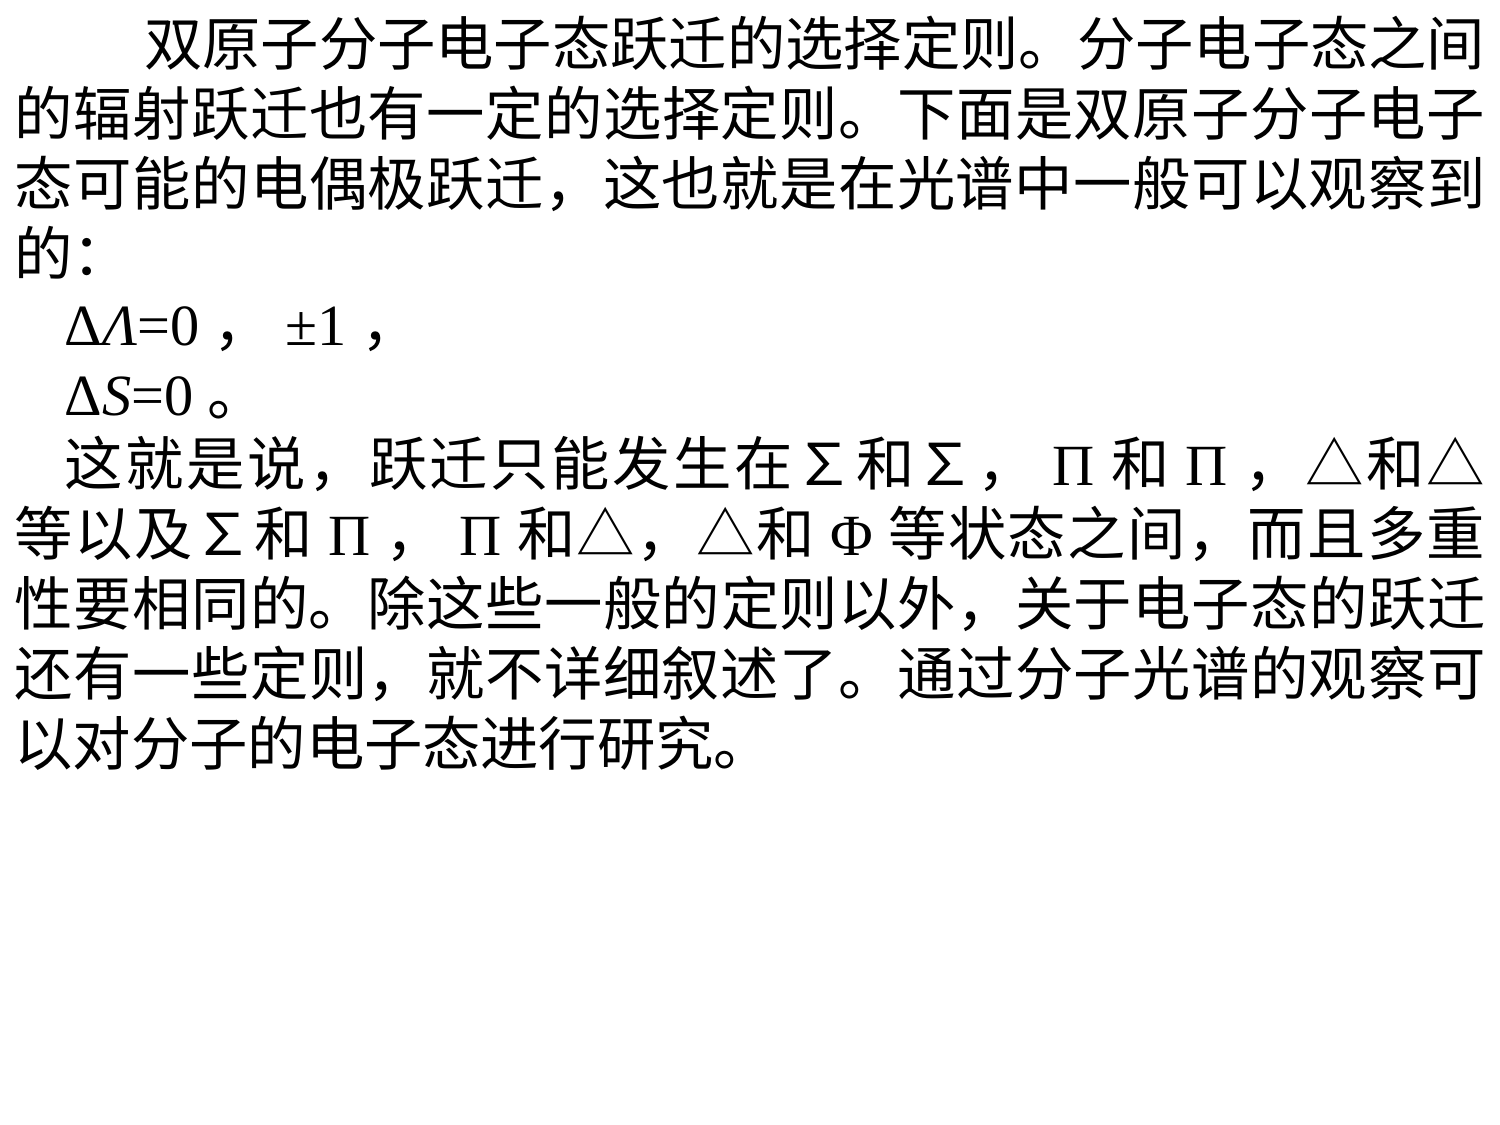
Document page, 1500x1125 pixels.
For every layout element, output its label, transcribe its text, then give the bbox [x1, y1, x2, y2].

text_box 双原子分子电子态跃迁的选择定则。分子电子态之间的辐射跃迁也有一定的选择定则。下面是双原子分子电子态可能的电偶极跃迁，这也就是在光谱中一般可以观察到的： ΔΛ=0，±1， ΔS=0。 这就是说，跃迁只能发生在∑和∑，Π和Π，△和△等以及∑和Π，Π和△，△和Φ等状态之间，而且多重性要相同的。除这些一般的定则以外，关于电子态的跃迁还有一些定则，就不详细叙述了。通过分子光谱的观察可以对分子的电子态进行研究。 [0, 0, 1500, 785]
